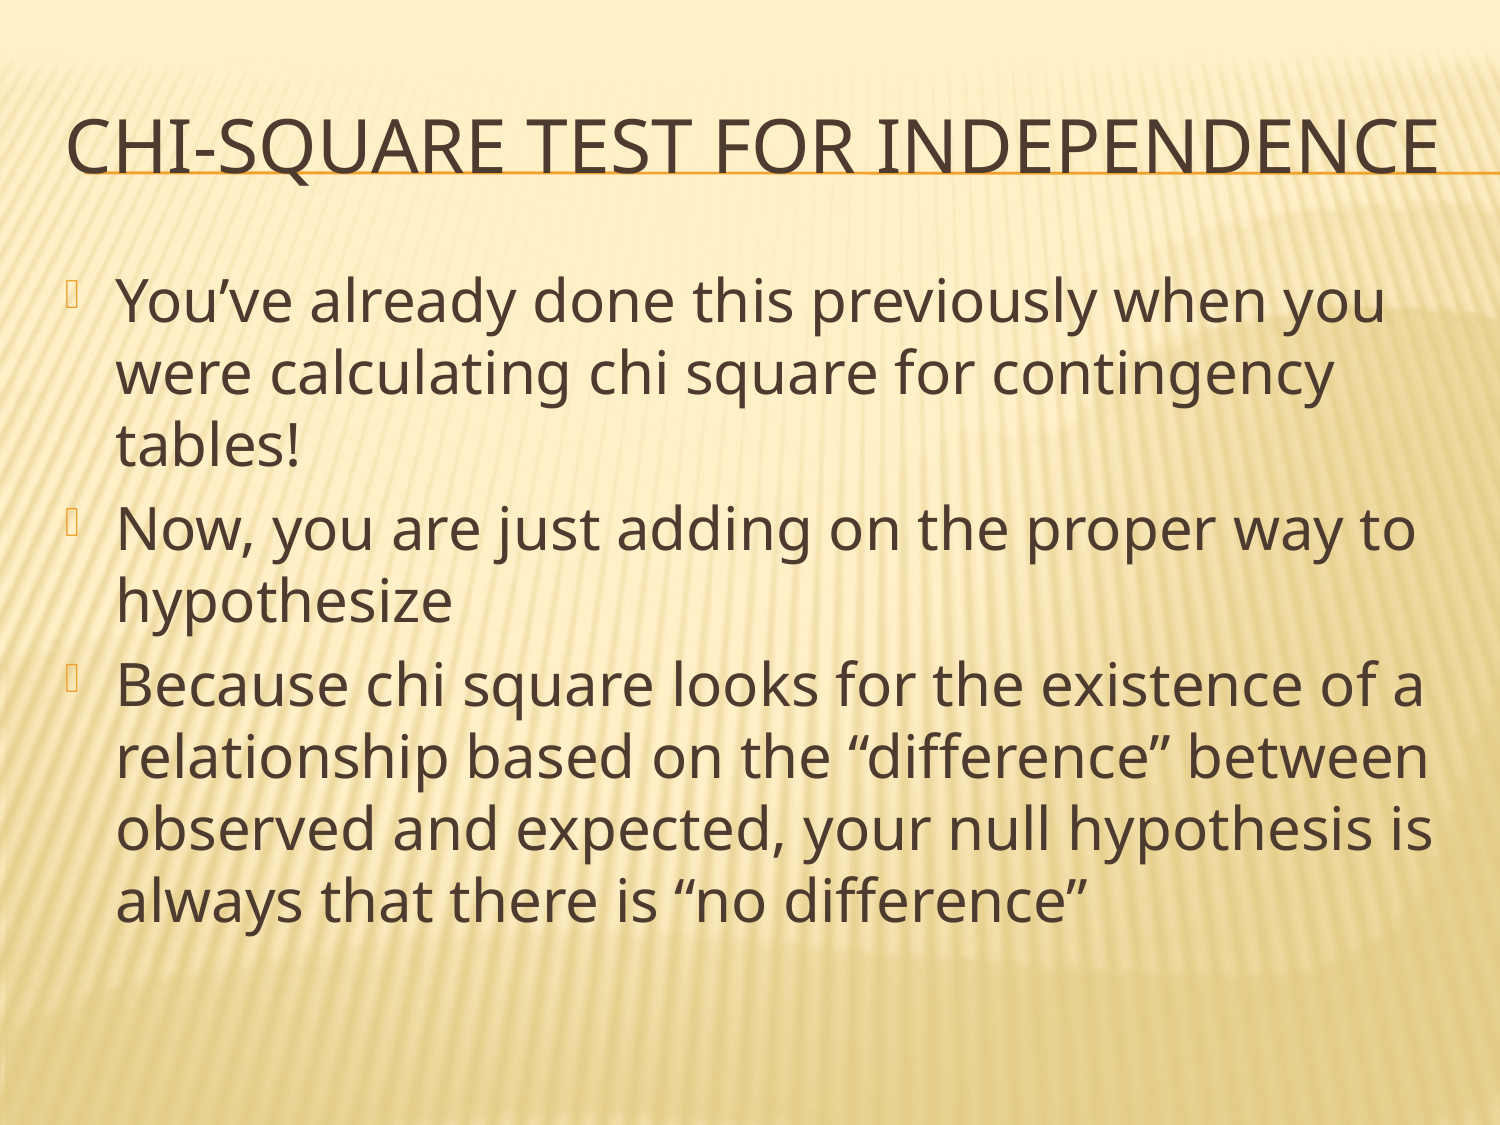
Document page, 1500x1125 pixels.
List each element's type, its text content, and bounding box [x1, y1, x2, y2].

title Chi-Square Test for Independence [50, 75, 1475, 213]
list You’ve already done this previously when you were calculating chi square for contingency tables! Now, you are just adding on the proper way to hypothesize Because chi square looks for the existence of a relationship based on the “difference” between observed and expected, your null hypothesis is always that there is “no difference” [50, 254, 1475, 998]
